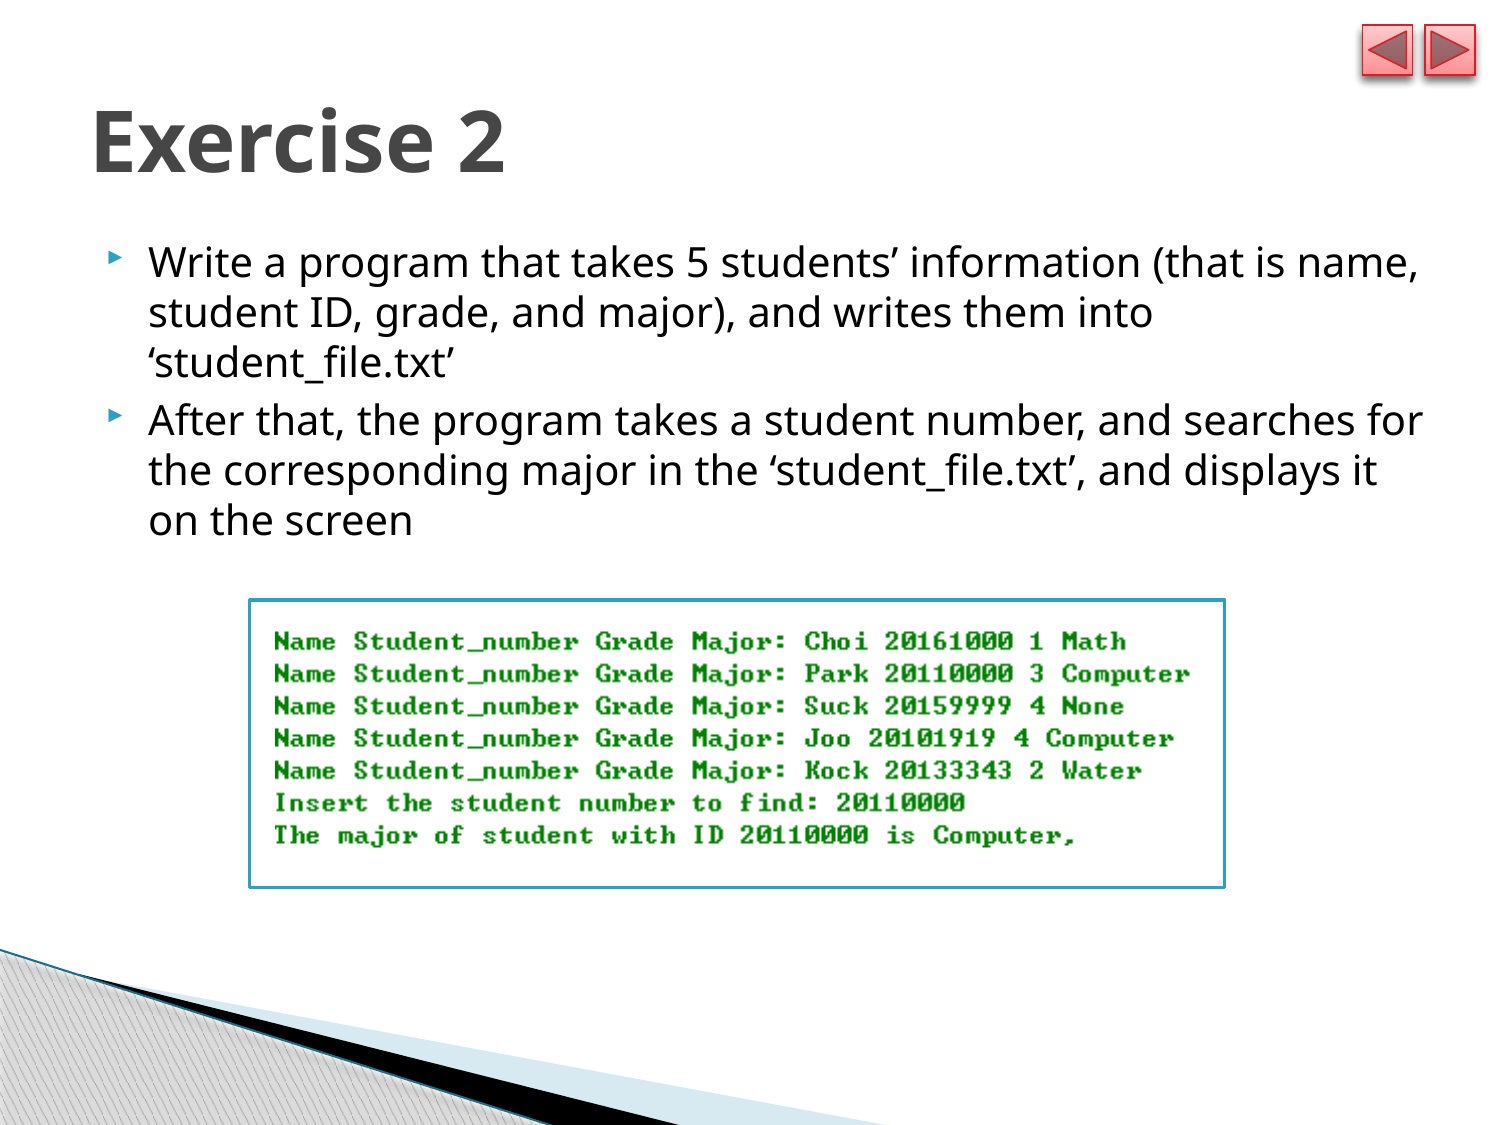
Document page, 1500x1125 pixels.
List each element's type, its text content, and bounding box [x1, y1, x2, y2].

list Write a program that takes 5 students’ information (that is name, student ID, grade, and major), and writes them into ‘student_file.txt’ After that, the program takes a student number, and searches for the corresponding major in the ‘student_file.txt’, and displays it on the screen [72, 227, 1449, 971]
title Exercise 2 [75, 45, 1425, 233]
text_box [249, 599, 1226, 888]
